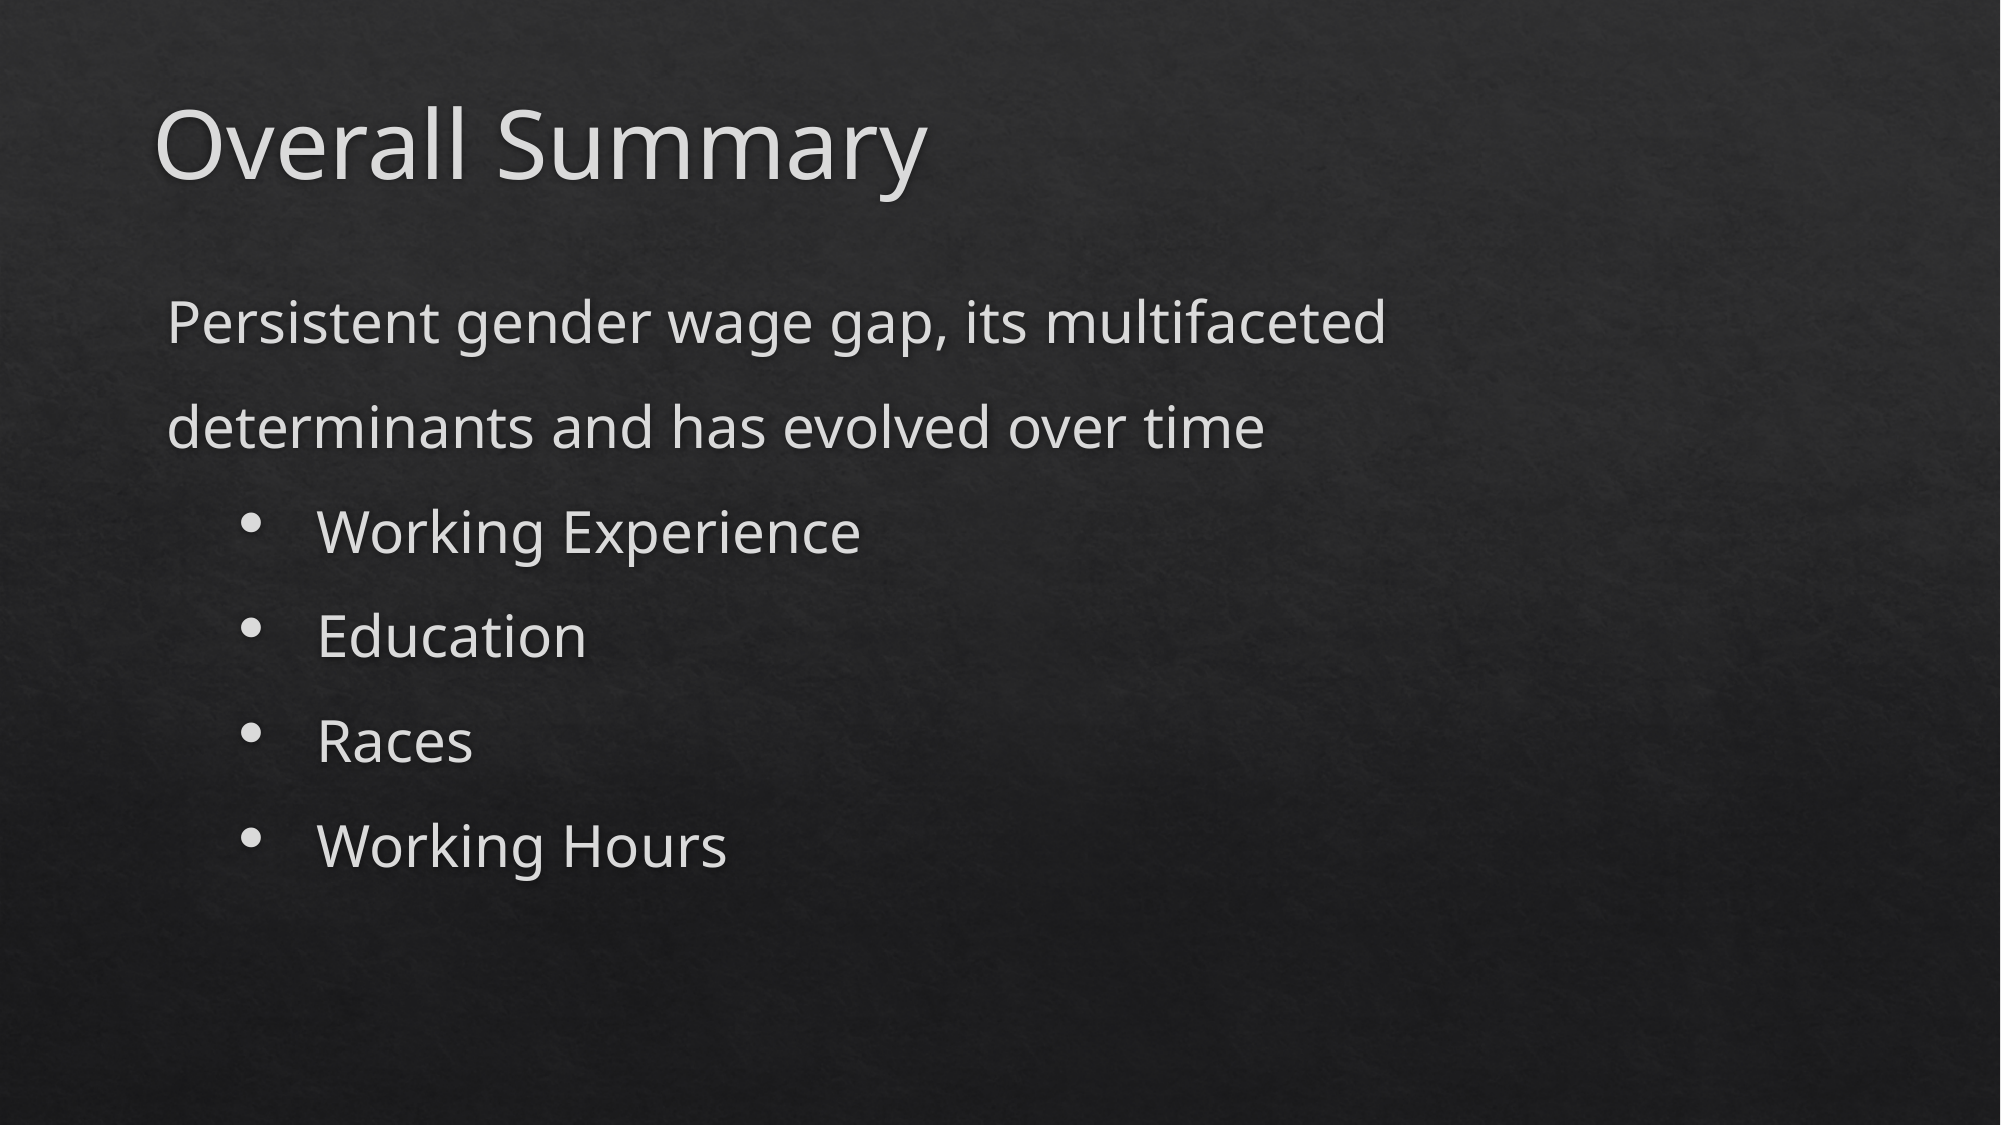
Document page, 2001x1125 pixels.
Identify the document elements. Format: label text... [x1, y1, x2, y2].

title Overall Summary [137, 69, 1836, 229]
list Persistent gender wage gap, its multifaceted determinants and has evolved over time Working Experience Education Races Working Hours [137, 243, 1787, 1018]
